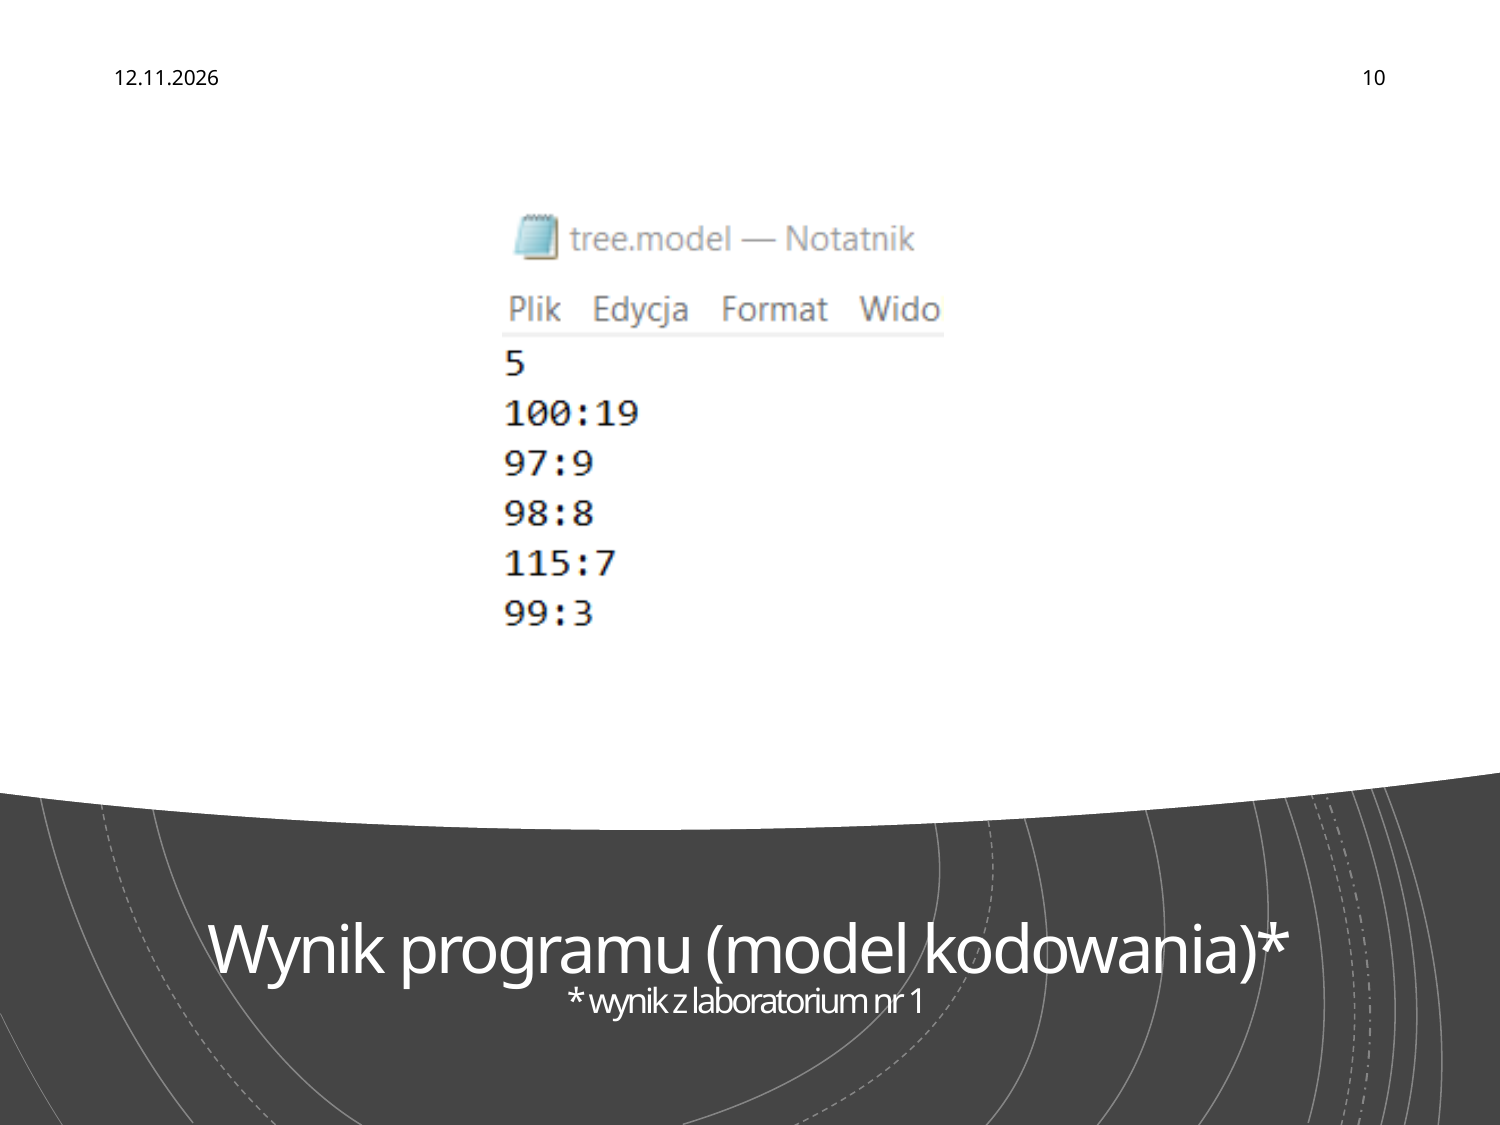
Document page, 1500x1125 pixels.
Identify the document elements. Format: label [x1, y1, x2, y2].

list [501, 208, 945, 667]
text_box [0, 0, 1500, 1125]
